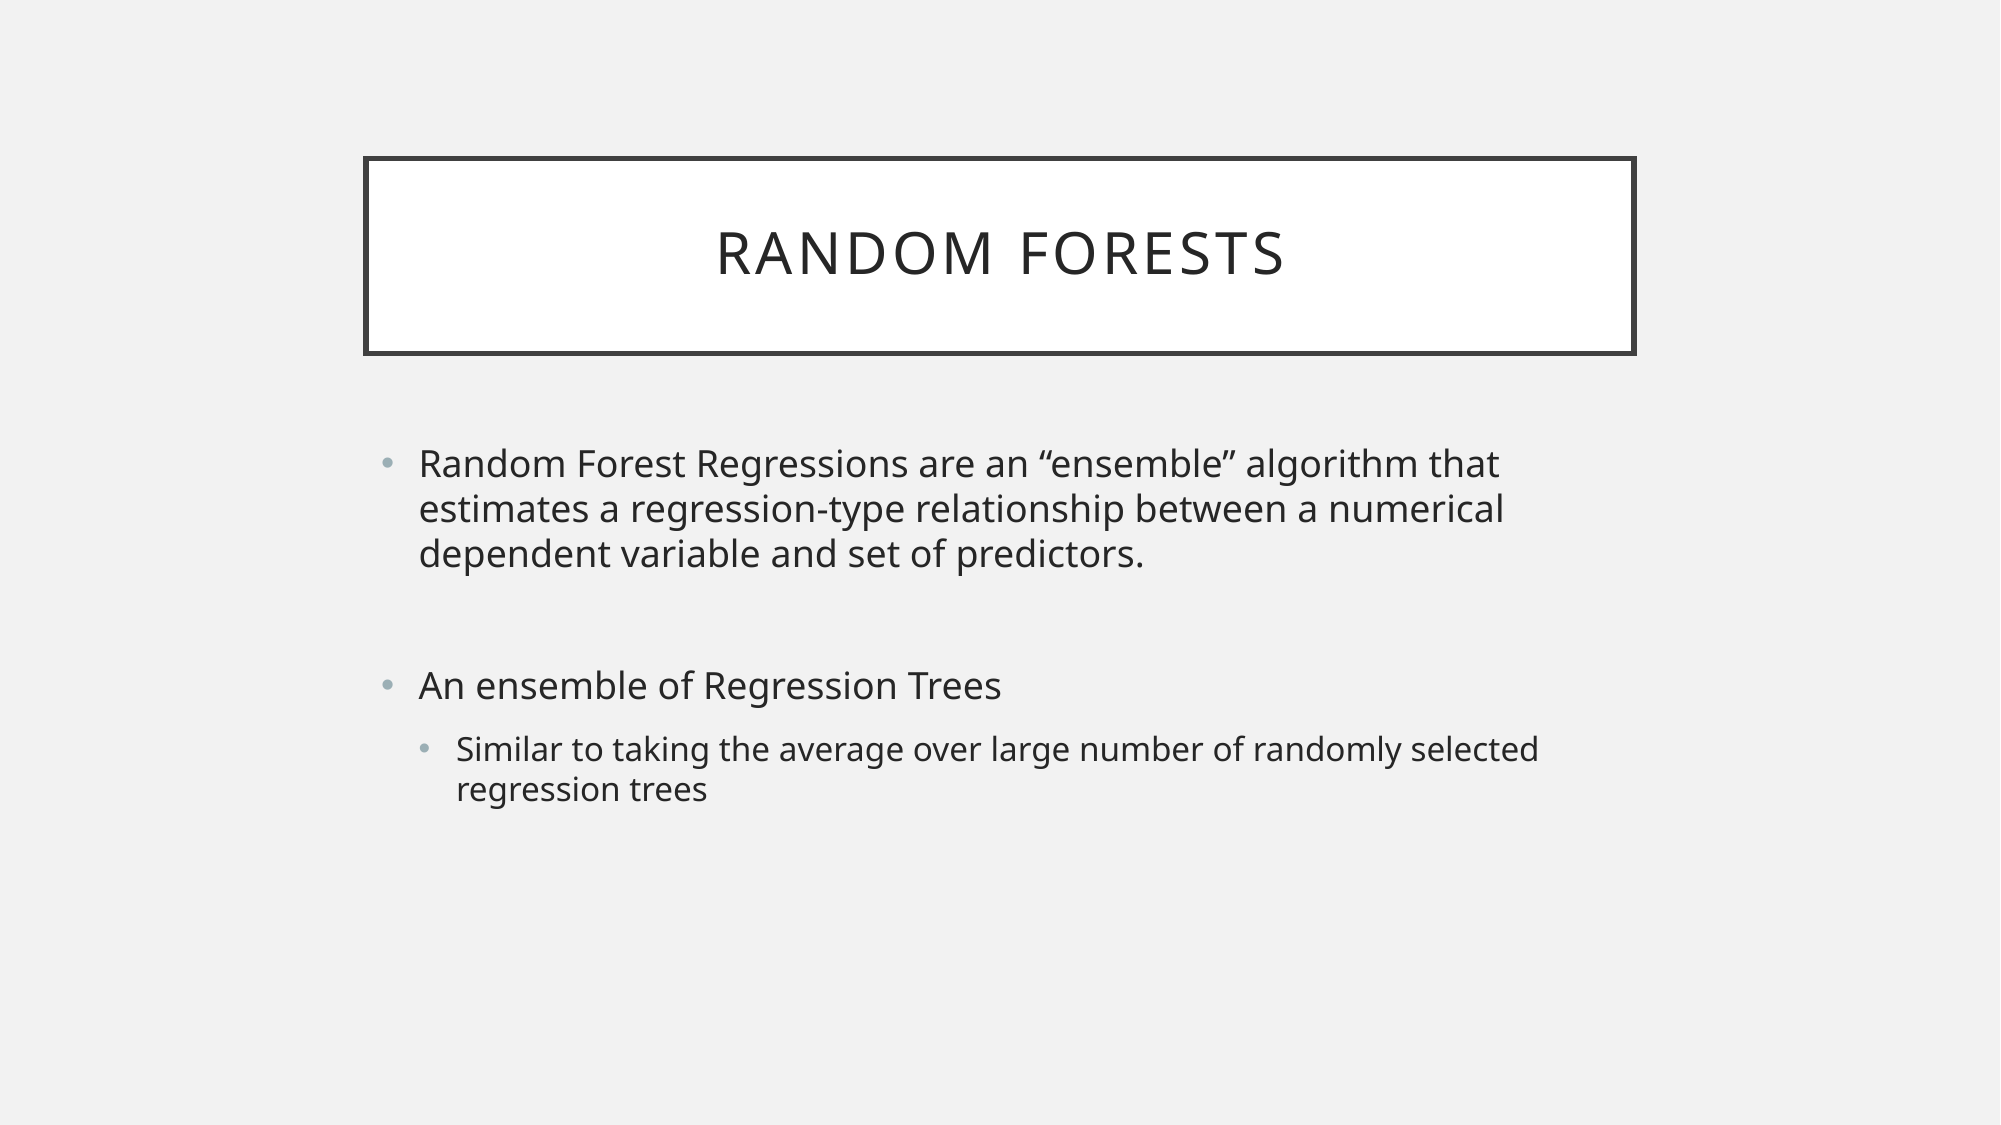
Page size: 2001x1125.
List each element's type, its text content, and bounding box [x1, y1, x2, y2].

list Random Forest Regressions are an “ensemble” algorithm that estimates a regression-type relationship between a numerical dependent variable and set of predictors. An ensemble of Regression Trees Similar to taking the average over large number of randomly selected regression trees [366, 432, 1634, 942]
title Random Forests [363, 156, 1637, 356]
